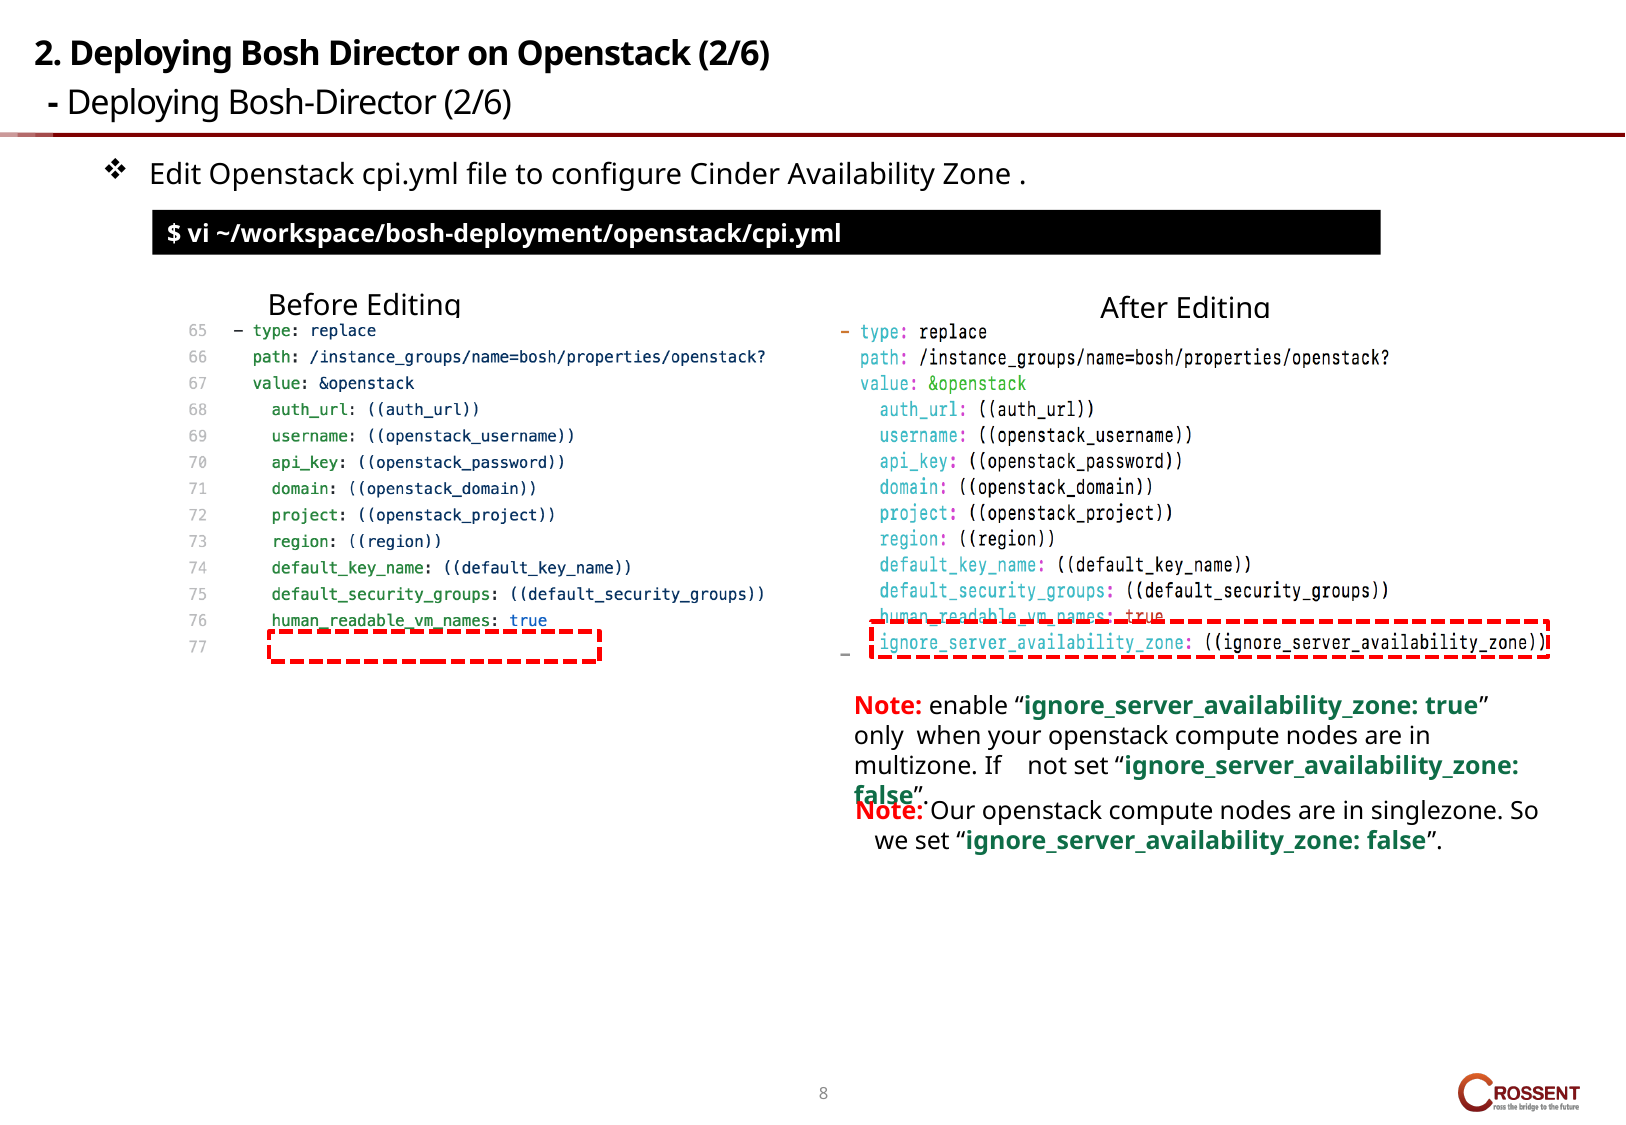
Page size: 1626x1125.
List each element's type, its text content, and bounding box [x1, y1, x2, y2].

title 2. Deploying Bosh Director on Openstack (2/6) - Deploying Bosh-Director (2/6) [19, 15, 1274, 129]
text_box Note: Our openstack compute nodes are in singlezone. So we set “ignore_server_availability_zone: false”. [840, 786, 1561, 892]
text_box After Editing [1085, 281, 1381, 316]
text_box Before Editing [252, 278, 549, 316]
text_box Note: enable “ignore_server_availability_zone: true” only when your openstack compute nodes are in multizone. If not set “ignore_server_availability_zone: false”. [839, 682, 1560, 847]
text_box Edit Openstack cpi.yml file to configure Cinder Availability Zone . [87, 147, 1545, 198]
text_box $ vi ~/workspace/bosh-deployment/openstack/cpi.yml [152, 209, 1381, 255]
picture [1458, 1073, 1580, 1112]
picture [180, 318, 772, 662]
picture [838, 318, 1549, 657]
